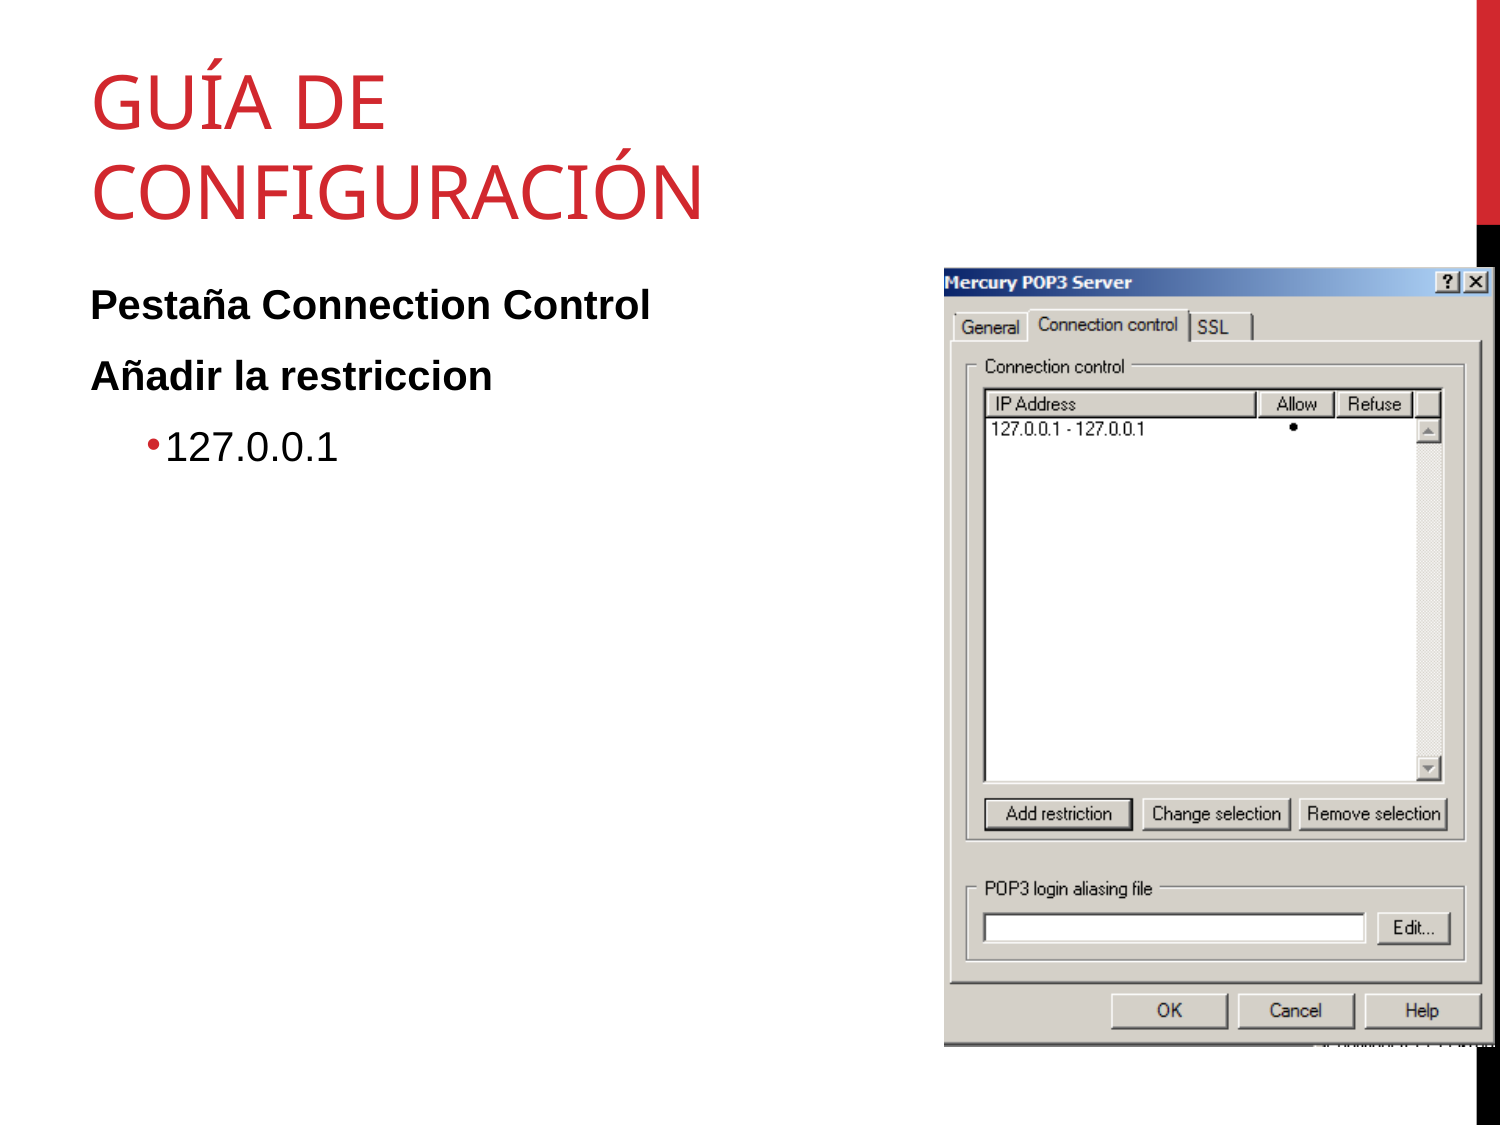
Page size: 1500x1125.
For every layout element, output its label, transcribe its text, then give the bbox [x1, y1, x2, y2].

list Pestaña Connection Control Añadir la restriccion 127.0.0.1 [75, 262, 1500, 1005]
title Guía de Configuración [75, 25, 1025, 250]
picture [944, 266, 1495, 1048]
